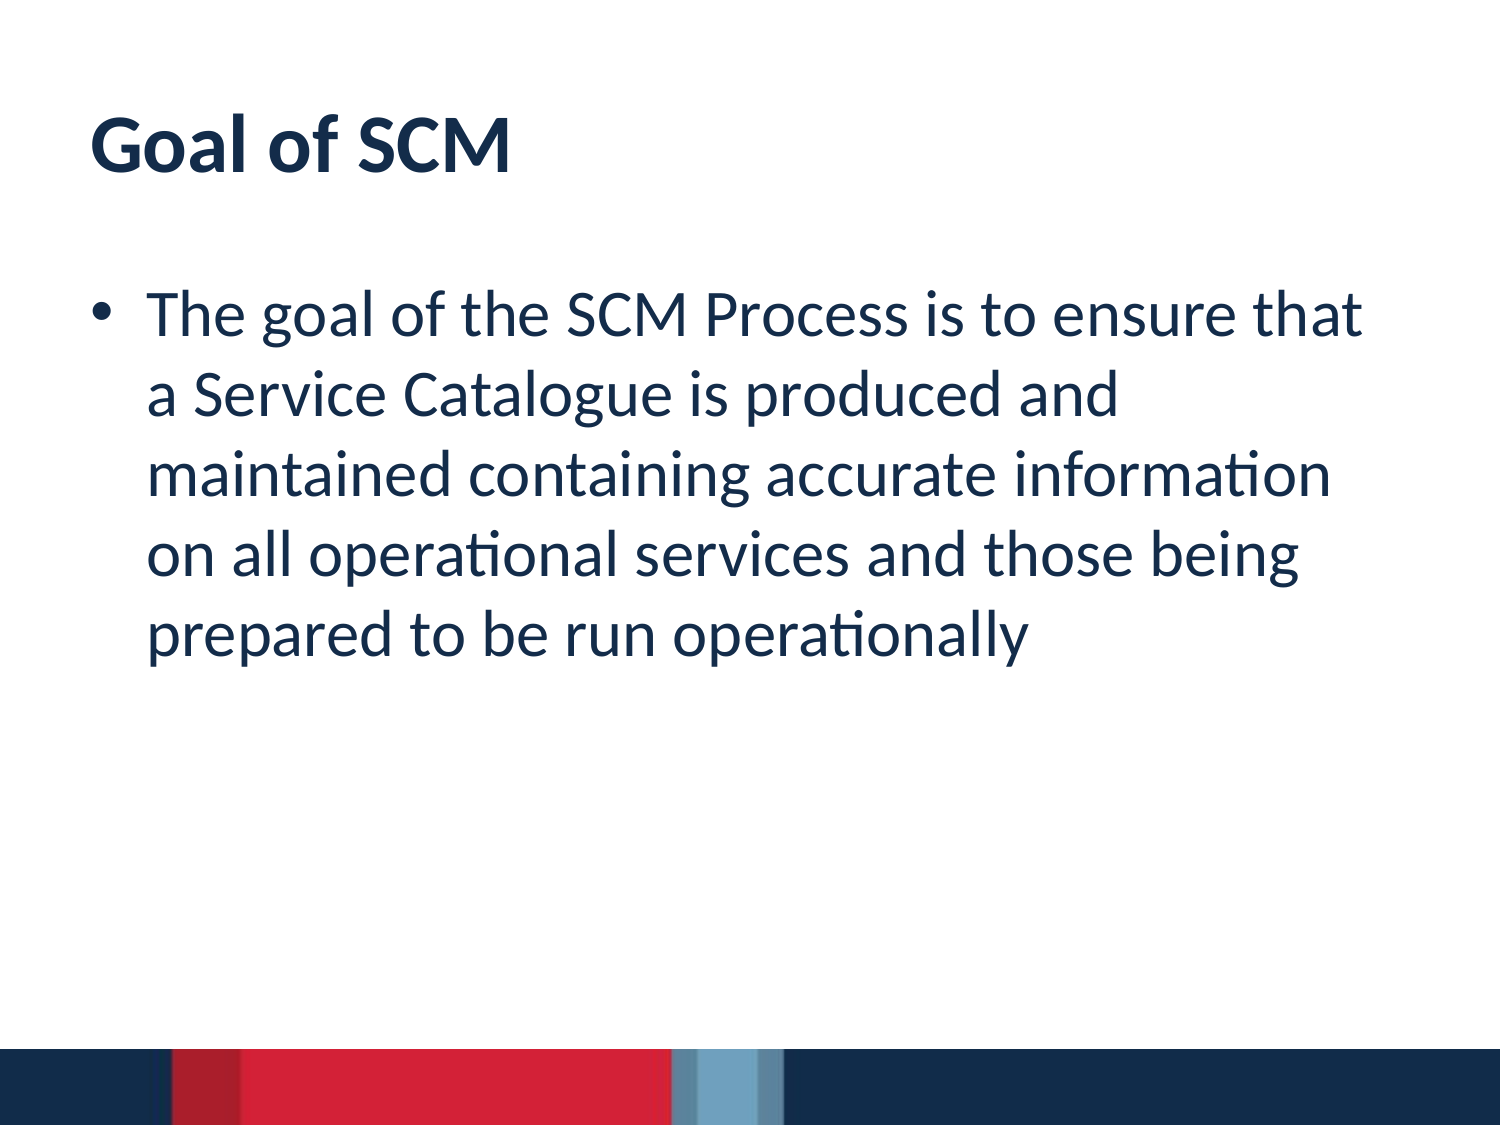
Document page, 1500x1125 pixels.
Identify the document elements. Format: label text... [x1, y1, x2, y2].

list The goal of the SCM Process is to ensure that a Service Catalogue is produced and maintained containing accurate information on all operational services and those being prepared to be run operationally [75, 262, 1425, 975]
picture [0, 1049, 1500, 1125]
title Goal of SCM [75, 45, 1425, 233]
